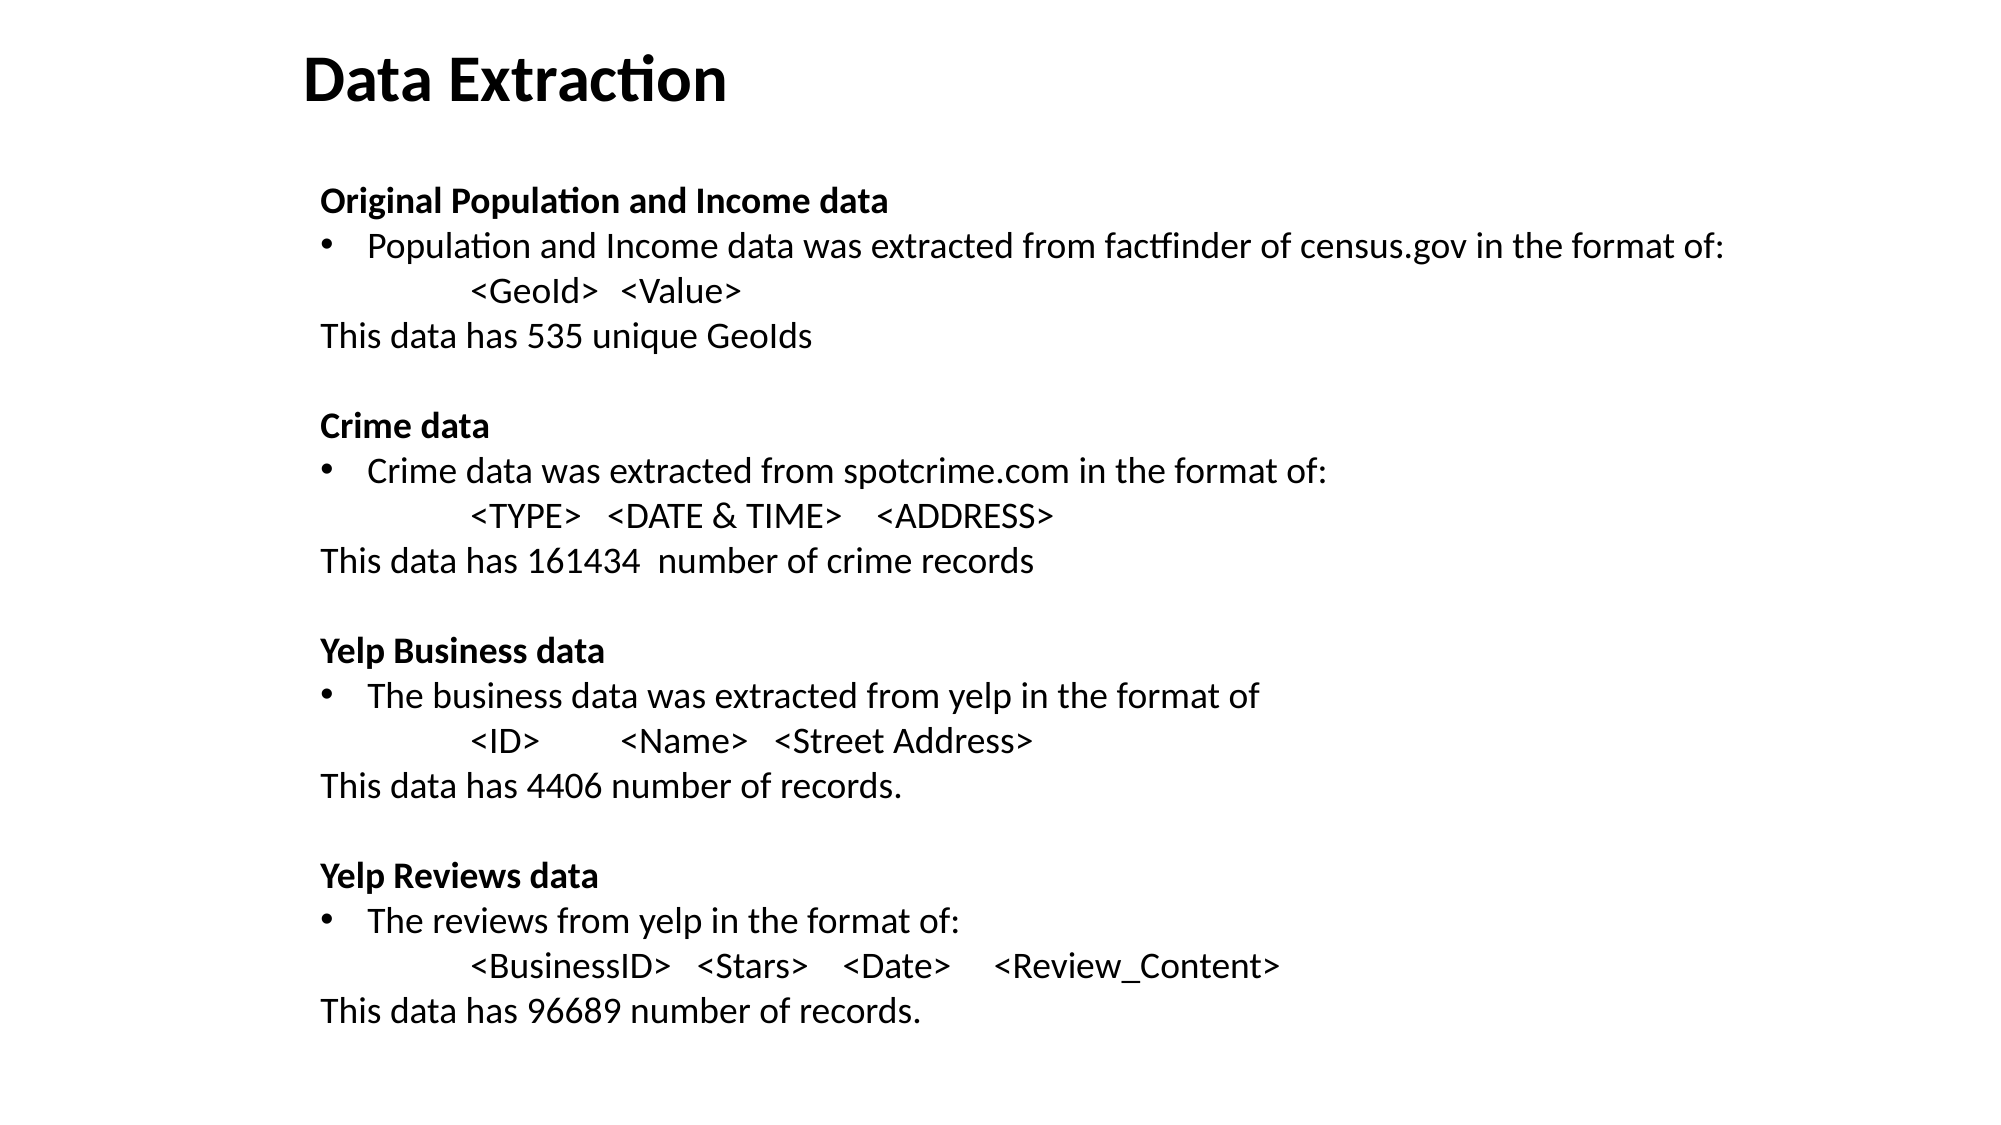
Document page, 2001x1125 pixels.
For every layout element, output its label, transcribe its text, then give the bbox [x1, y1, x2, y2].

text_box Original Population and Income data Population and Income data was extracted from factfinder of census.gov in the format of: <GeoId> <Value> This data has 535 unique GeoIds Crime data Crime data was extracted from spotcrime.com in the format of: <TYPE> <DATE & TIME> <ADDRESS> This data has 161434 number of crime records Yelp Business data The business data was extracted from yelp in the format of <ID> <Name> <Street Address> This data has 4406 number of records. Yelp Reviews data The reviews from yelp in the format of: <BusinessID> <Stars> <Date> <Review_Content> This data has 96689 number of records. [305, 168, 1742, 1039]
text_box Data Extraction [288, 27, 744, 123]
